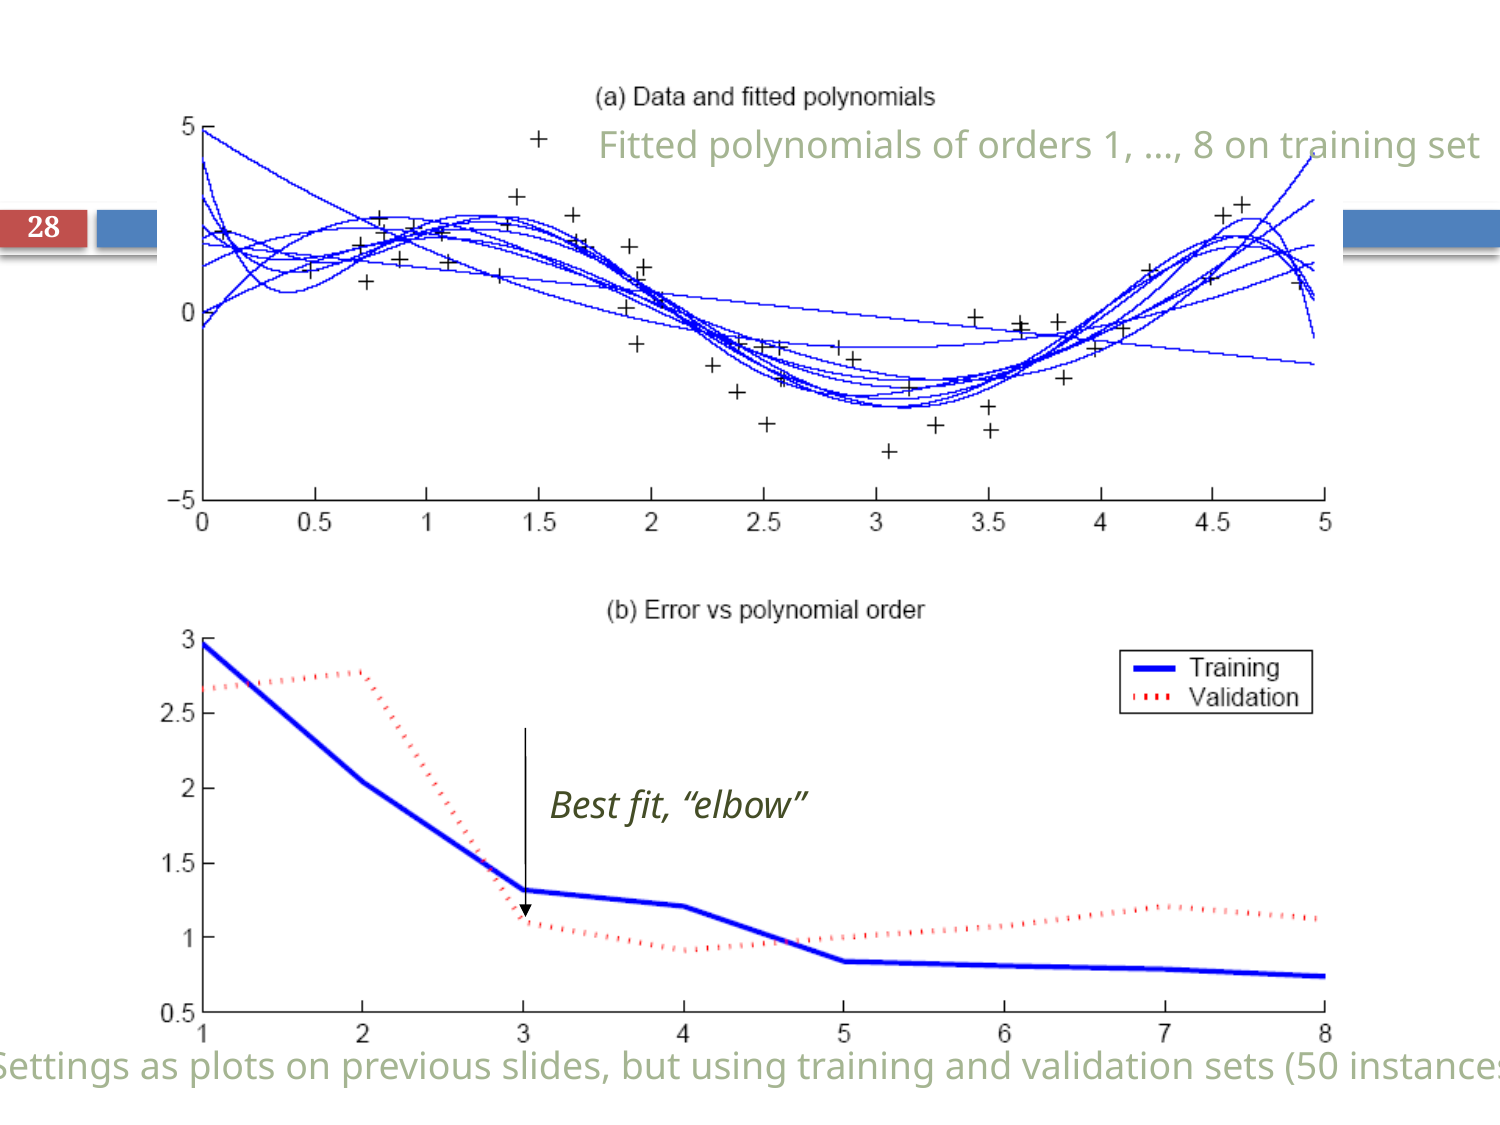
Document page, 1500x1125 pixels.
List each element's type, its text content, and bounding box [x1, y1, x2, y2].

text_box Settings as plots on previous slides, but using training and validation sets (50 instances each) [0, 1035, 1500, 1095]
text_box Fitted polynomials of orders 1, …, 8 on training set [1348, 113, 1450, 174]
text_box <number> [0, 208, 88, 249]
picture [156, 65, 1344, 1060]
